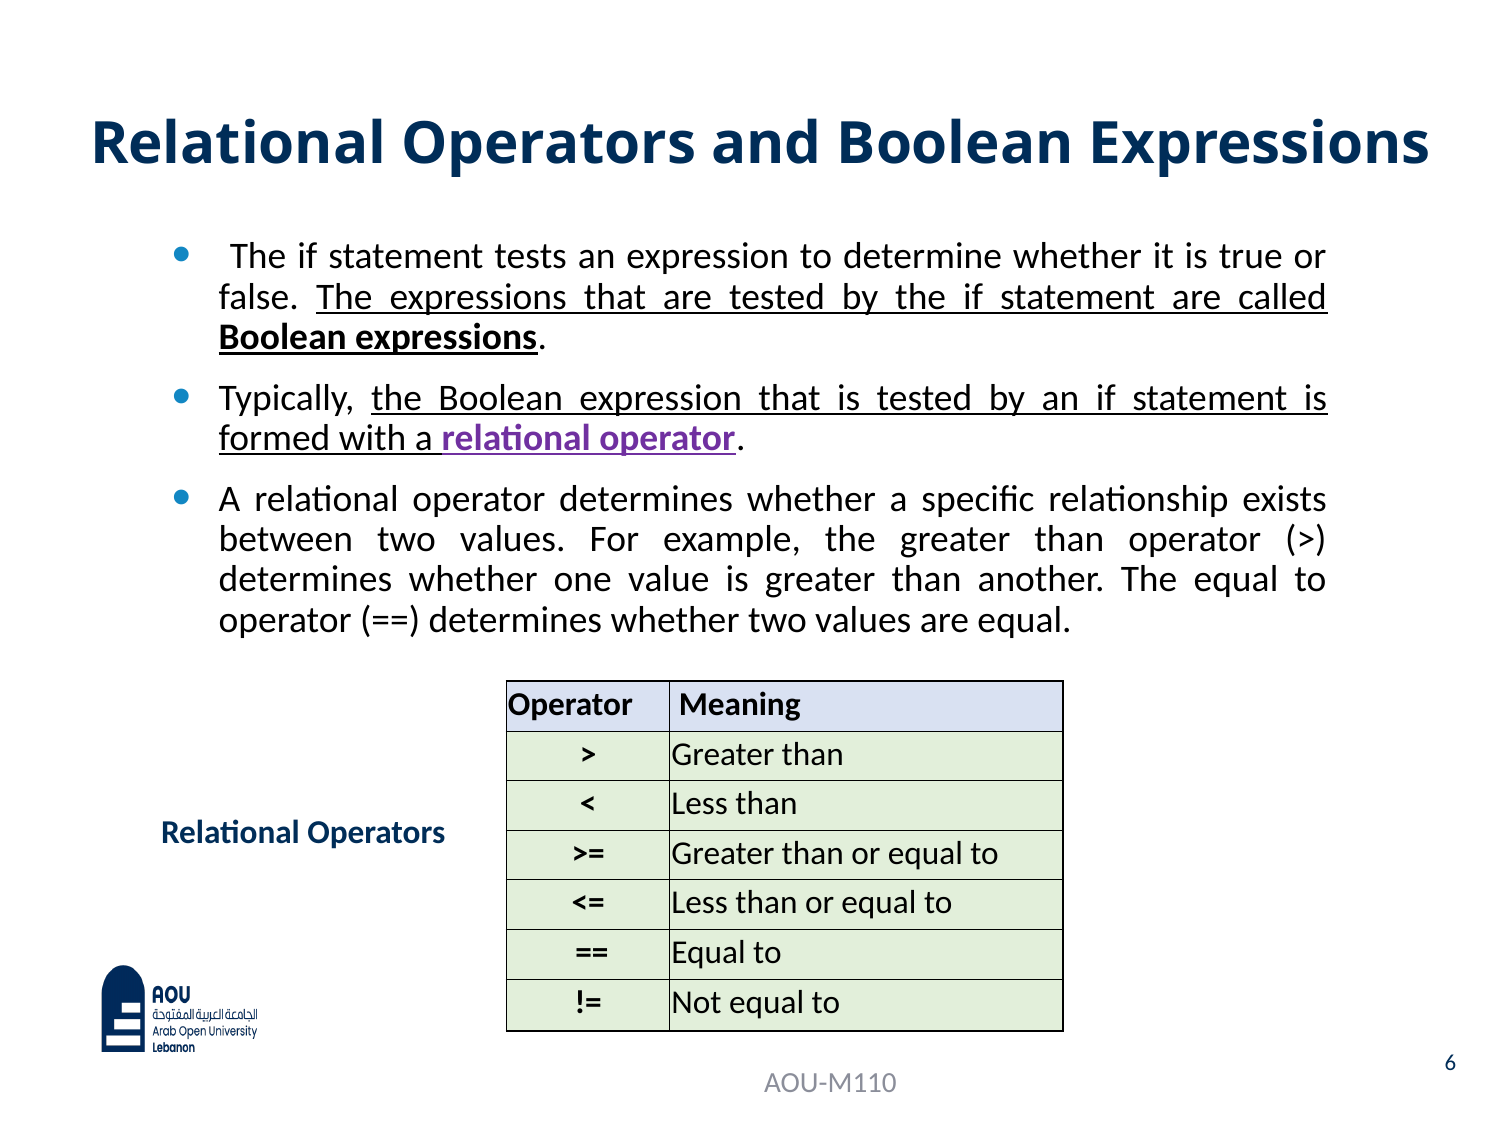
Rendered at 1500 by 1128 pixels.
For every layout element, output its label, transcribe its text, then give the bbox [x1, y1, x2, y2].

table_cell Not equal to [670, 980, 1062, 1030]
table_header Operator [507, 682, 669, 731]
table_cell Less than [670, 781, 1062, 830]
slide_number 6 [1429, 1030, 1500, 1091]
table_cell Less than or equal to [670, 880, 1062, 929]
table_cell Greater than or equal to [670, 831, 1062, 879]
table_cell > [507, 732, 669, 780]
table_cell != [507, 980, 669, 1030]
table_cell >= [507, 831, 669, 879]
footer AOU-M110 [605, 1050, 1056, 1111]
table_header Meaning [670, 682, 1062, 731]
table_cell Greater than [670, 732, 1062, 780]
table_cell < [507, 781, 669, 830]
table_cell Equal to [670, 930, 1062, 979]
picture [89, 948, 269, 1068]
text_box The if statement tests an expression to determine whether it is true or false. The expressions that are tested by the if statement are called Boolean expressions. Typically, the Boolean expression that is tested by an if statement is formed with a relational operator. A relational operator determines whether a specific relationship exists between two values. For example, the greater than operator (>) determines whether one value is greater than another. The equal to operator (==) determines whether two values are equal. [157, 228, 1343, 648]
table_cell <= [507, 880, 669, 929]
text_box Relational Operators [146, 802, 481, 858]
table_cell == [507, 930, 669, 979]
title Relational Operators and Boolean Expressions [75, 60, 1470, 229]
